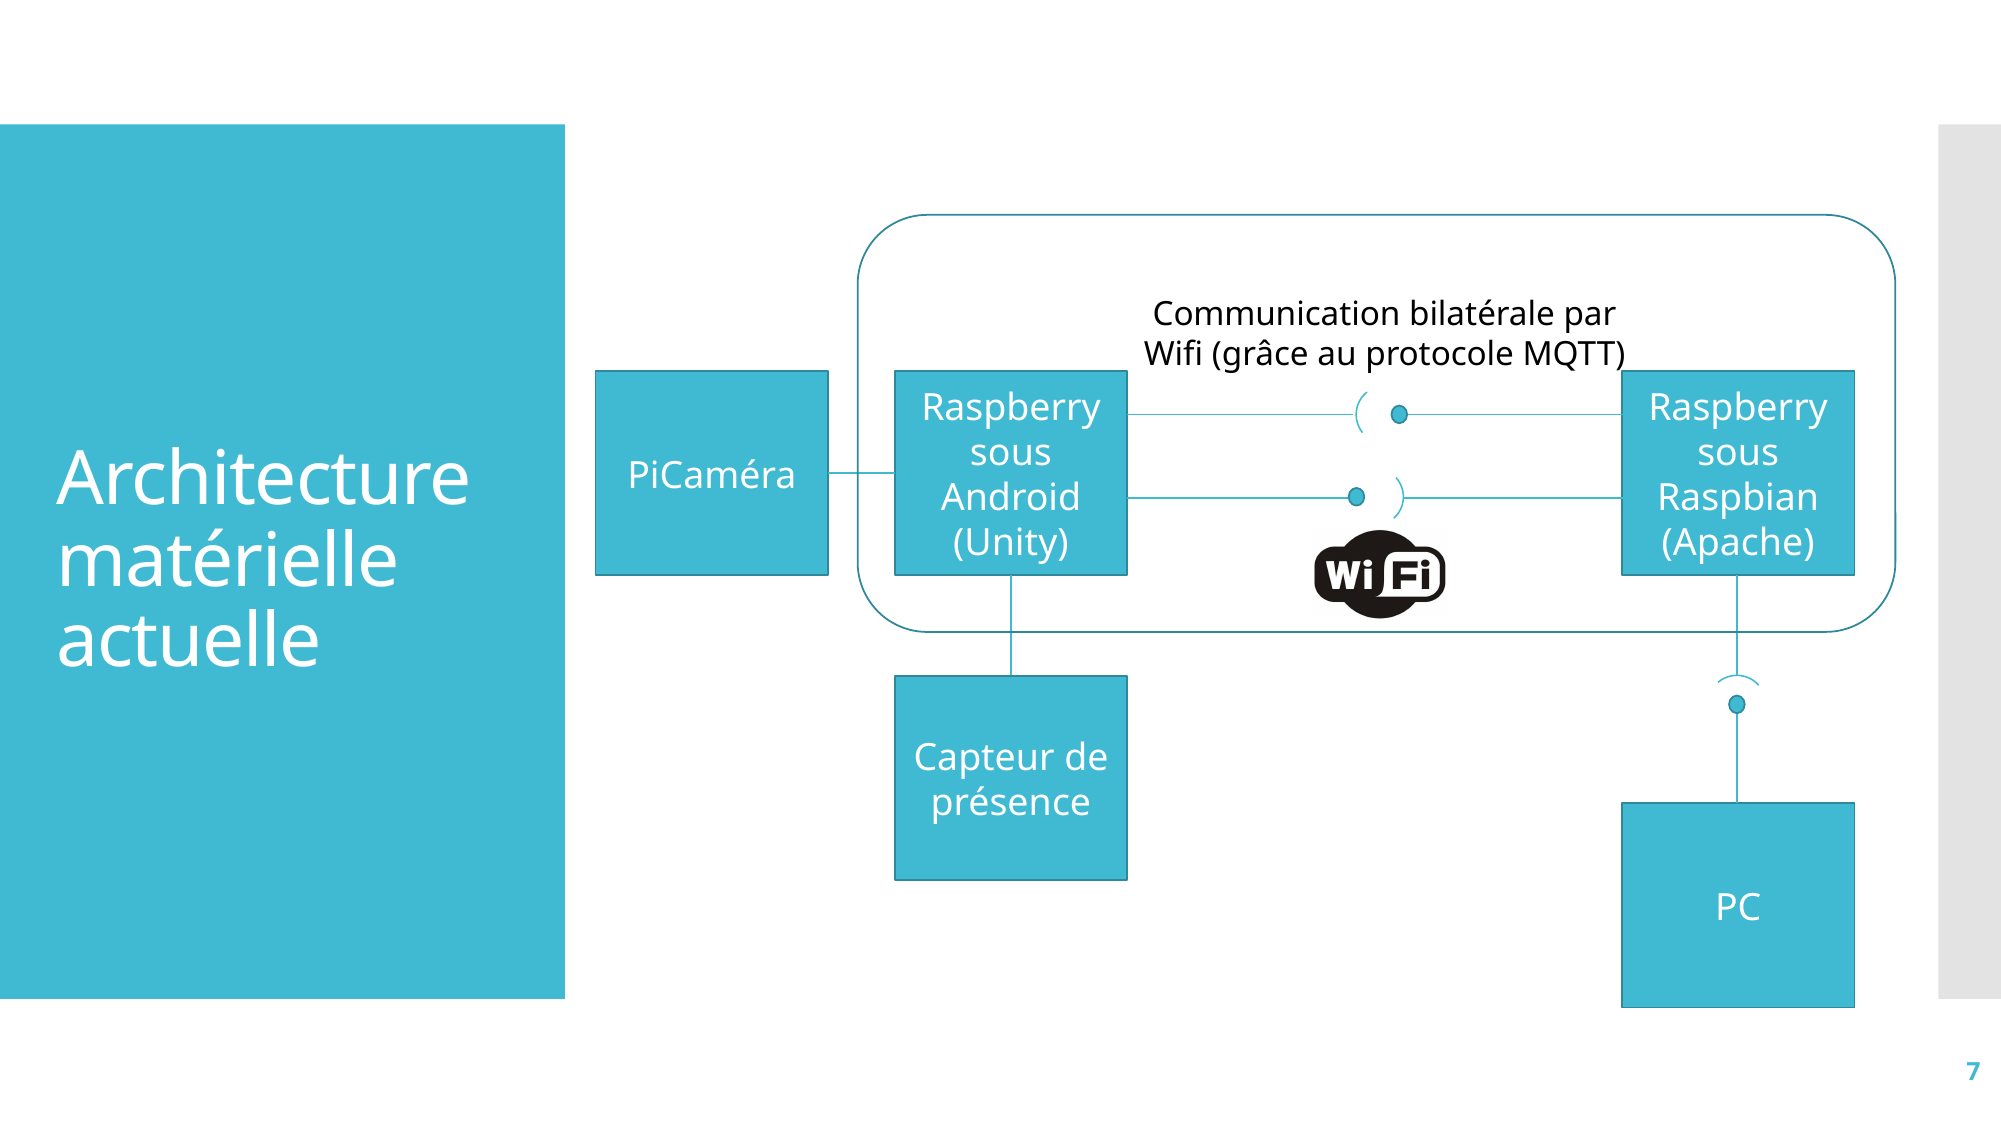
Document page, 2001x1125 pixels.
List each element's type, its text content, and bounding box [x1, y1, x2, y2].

text_box [1717, 674, 1760, 698]
title Architecture matérielle actuelle [41, 184, 525, 940]
picture [1311, 529, 1449, 621]
text_box [1728, 694, 1746, 714]
text_box PC [1621, 802, 1855, 1008]
text_box [856, 213, 1897, 633]
text_box PiCaméra [595, 370, 829, 576]
text_box Capteur de présence [894, 675, 1128, 881]
slide_number 7 [1744, 1042, 1996, 1103]
